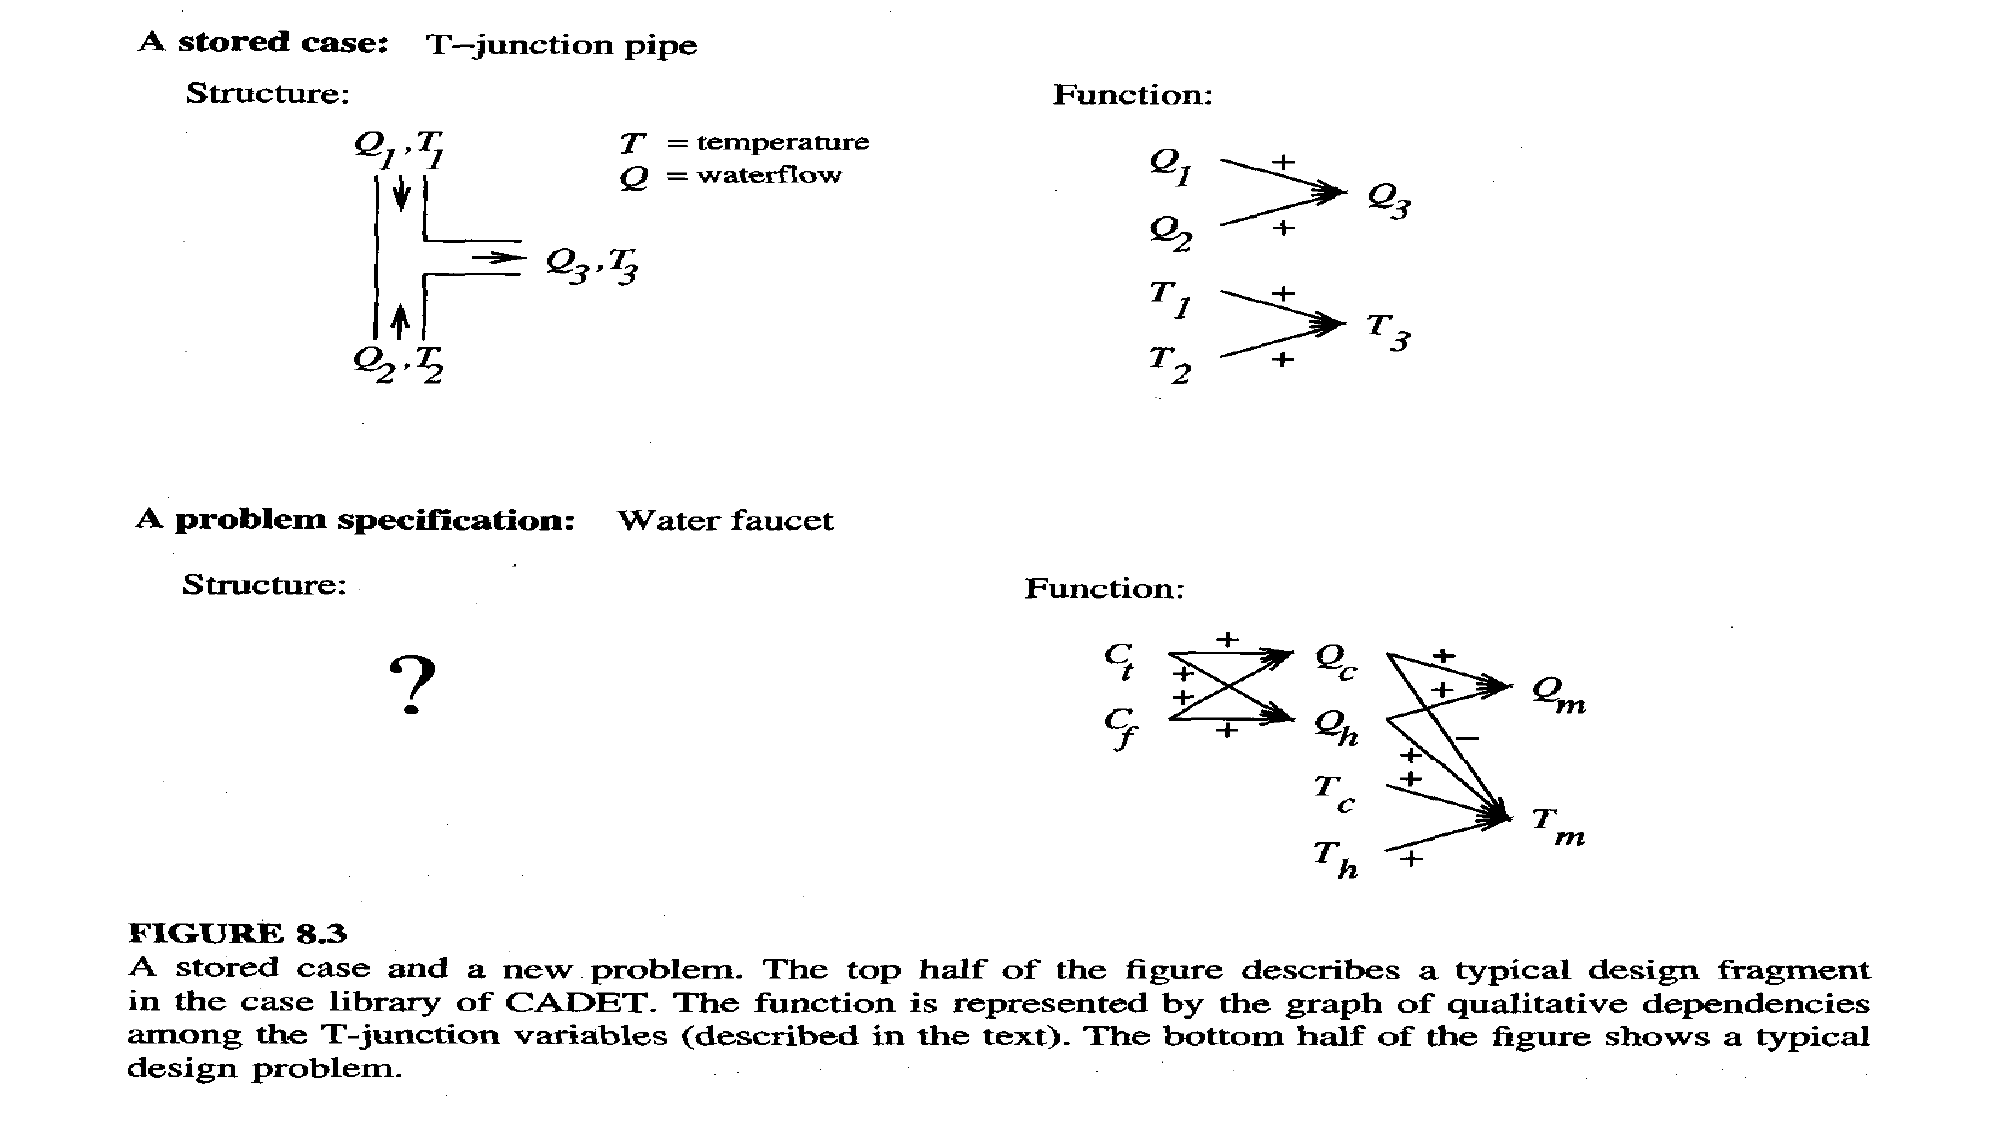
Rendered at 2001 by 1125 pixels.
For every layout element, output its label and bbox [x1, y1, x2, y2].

list [40, 8, 1950, 1097]
